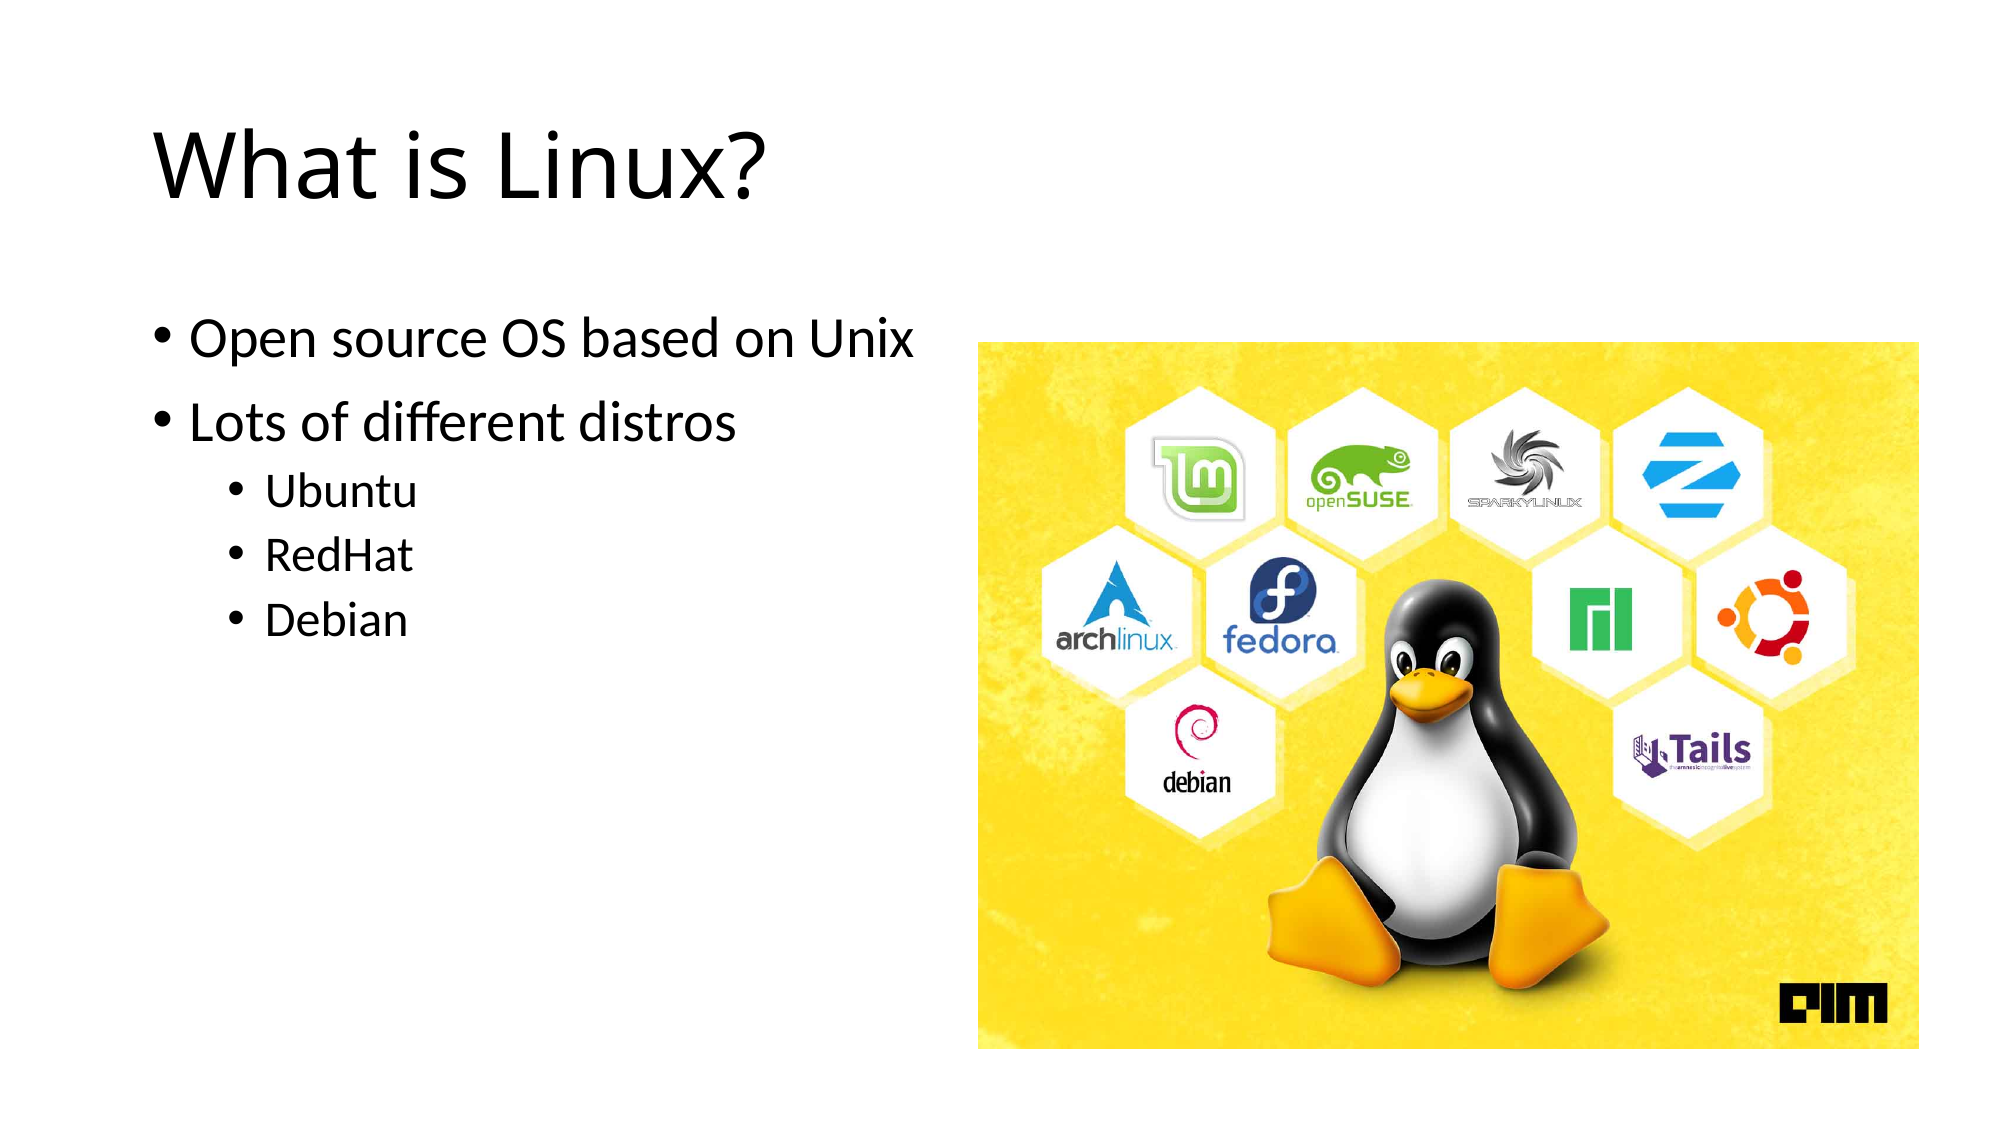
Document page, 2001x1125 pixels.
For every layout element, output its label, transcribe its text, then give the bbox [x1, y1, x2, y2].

title What is Linux? [137, 59, 1863, 278]
picture [978, 342, 1919, 1049]
list Open source OS based on Unix Lots of different distros Ubuntu RedHat Debian [137, 299, 1863, 1014]
